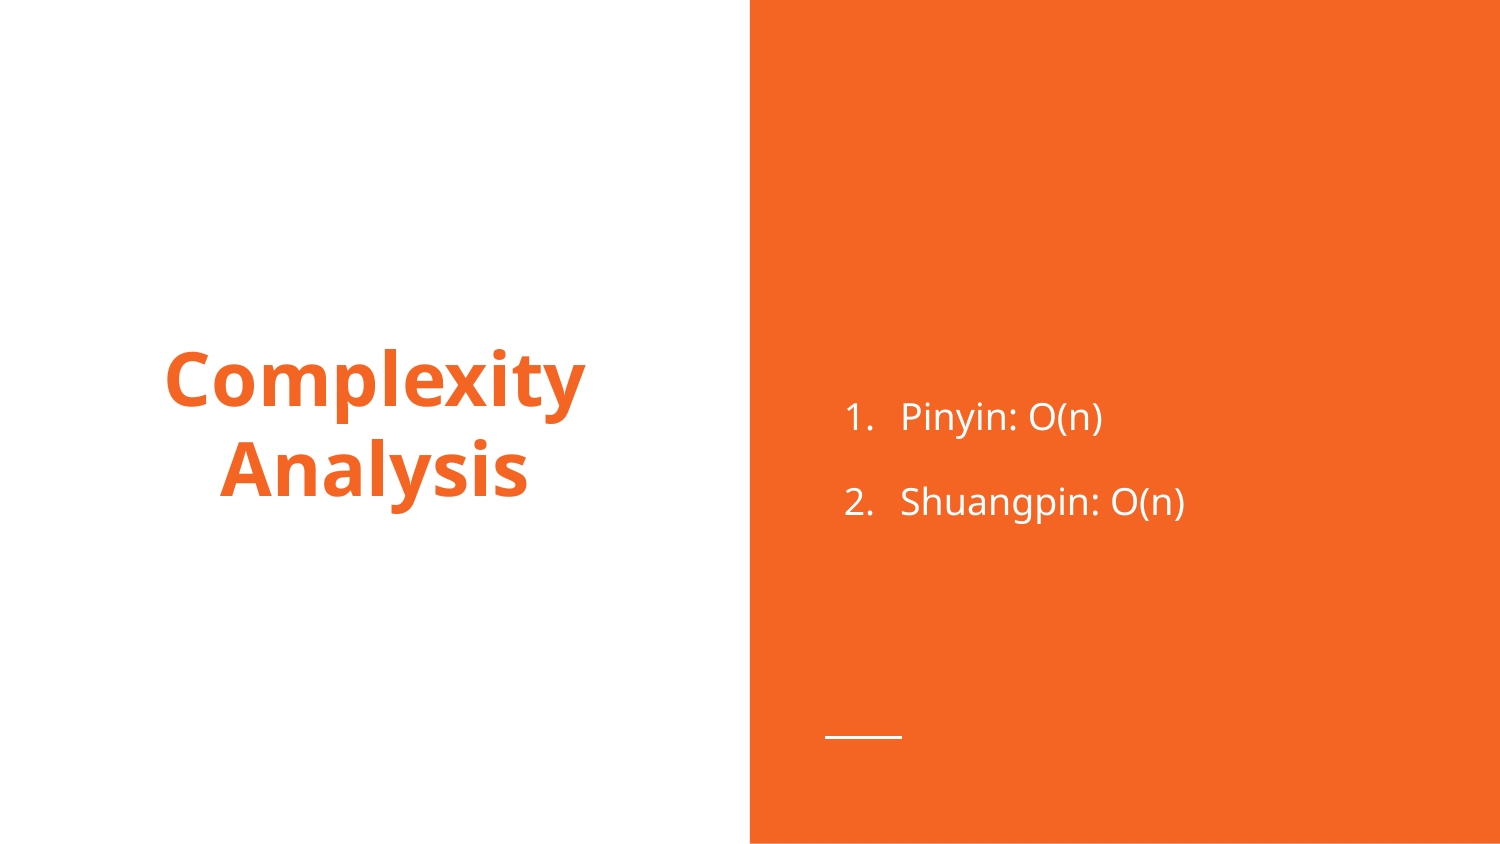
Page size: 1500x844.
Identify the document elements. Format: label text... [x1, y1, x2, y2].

title Complexity Analysis [43, 313, 708, 530]
list Pinyin: O(n) Shuangpin: O(n) [810, 193, 1440, 800]
